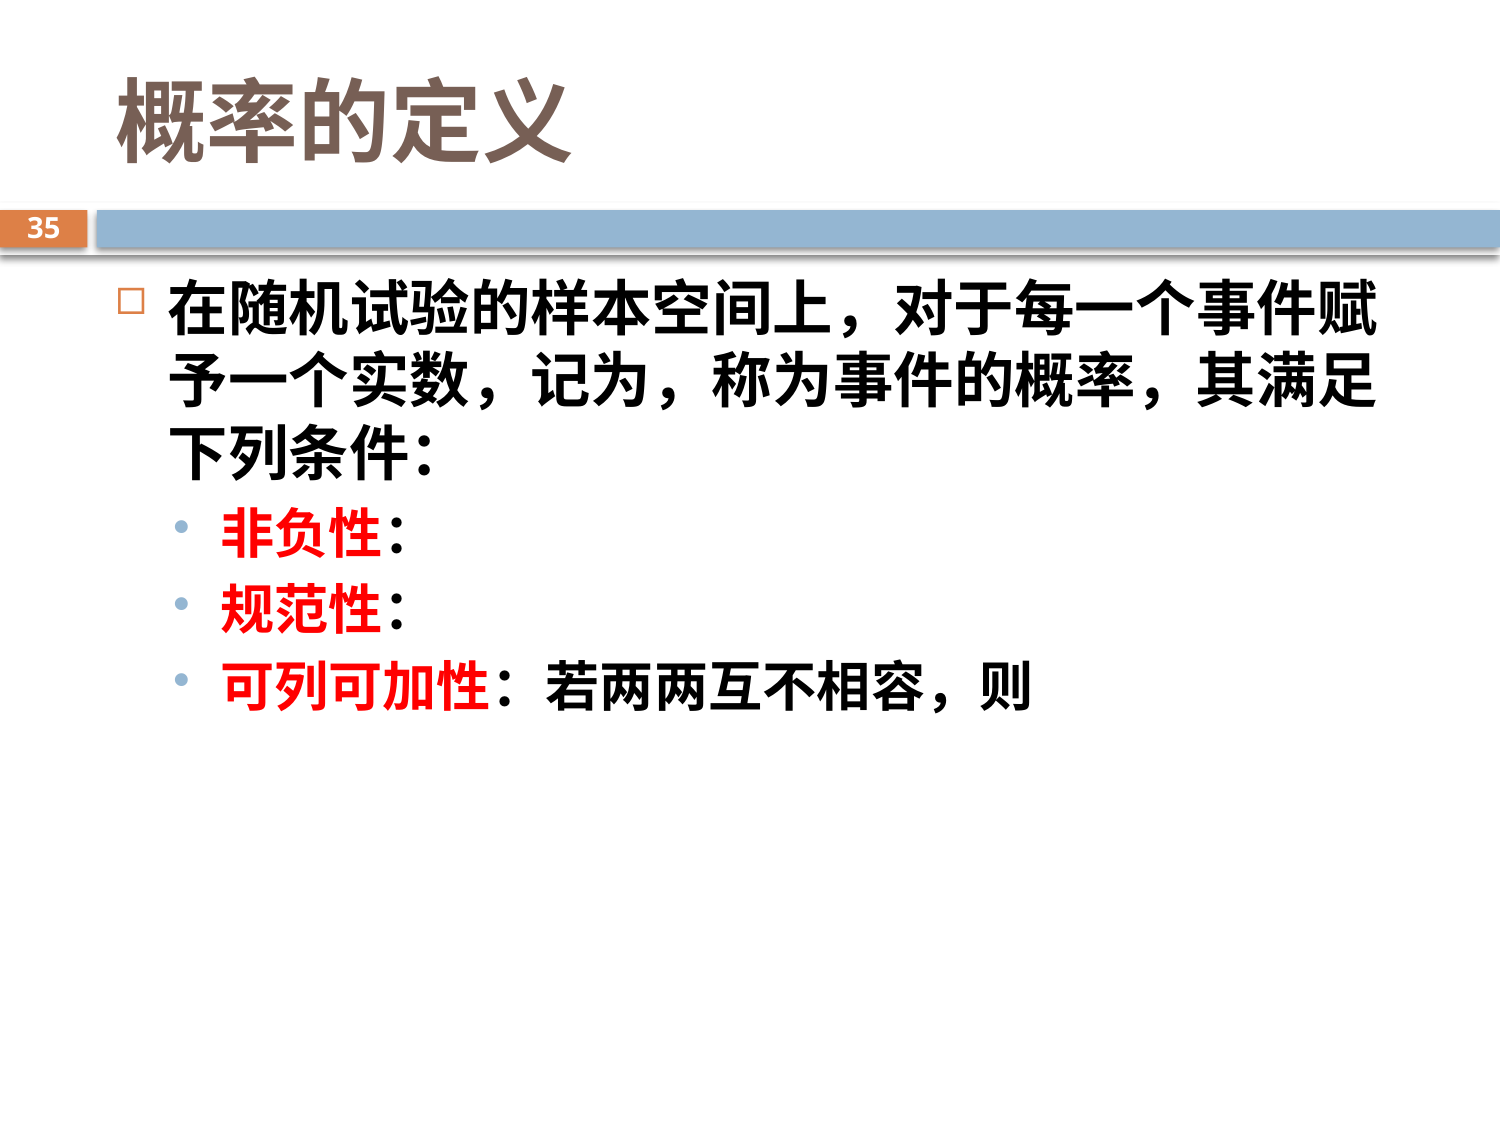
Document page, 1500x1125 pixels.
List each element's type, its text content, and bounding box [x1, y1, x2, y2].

slide_number 35 [0, 208, 88, 249]
title 概率的定义 [100, 37, 1438, 200]
